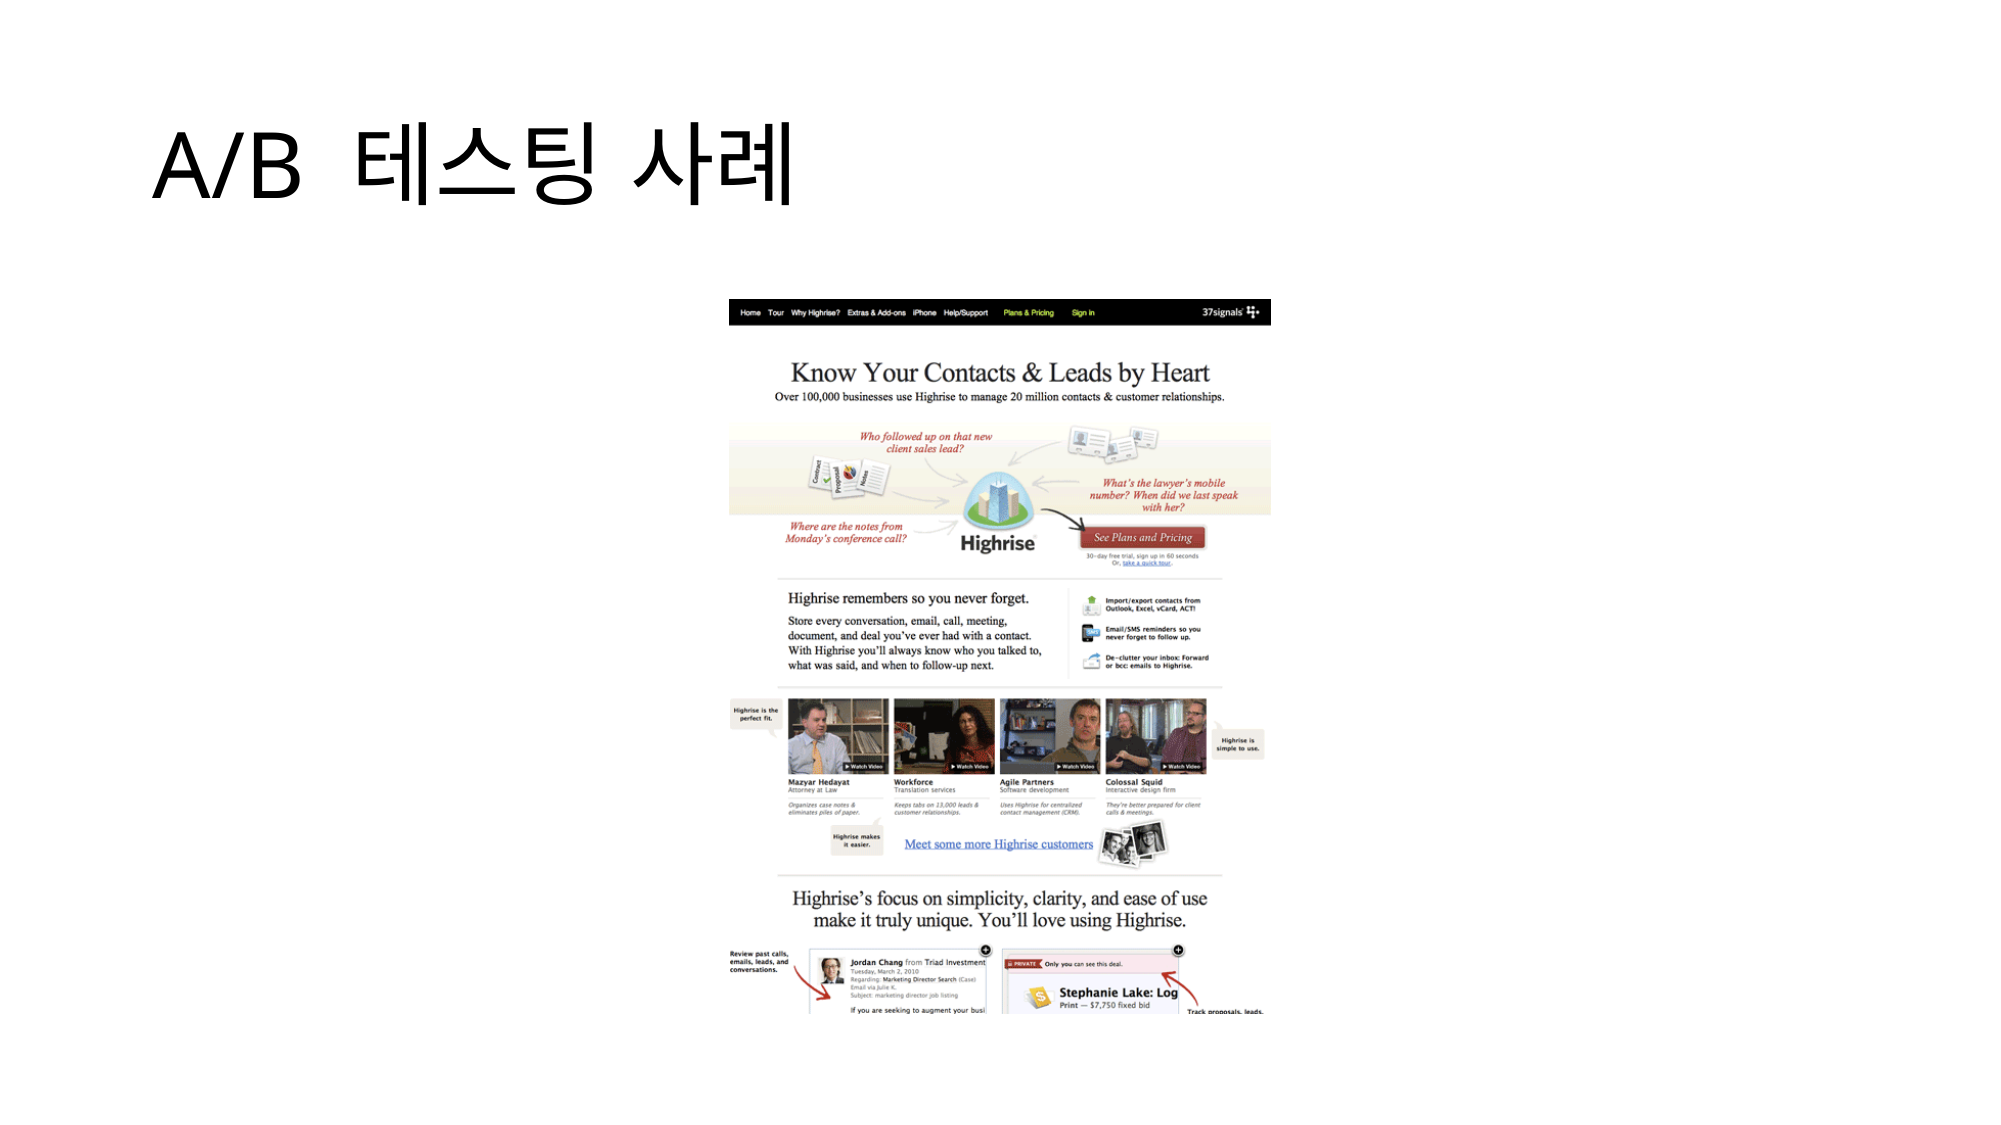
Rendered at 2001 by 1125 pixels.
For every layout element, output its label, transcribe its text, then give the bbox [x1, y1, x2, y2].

title A/B 테스팅 사례 [137, 59, 1863, 278]
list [729, 299, 1271, 1014]
